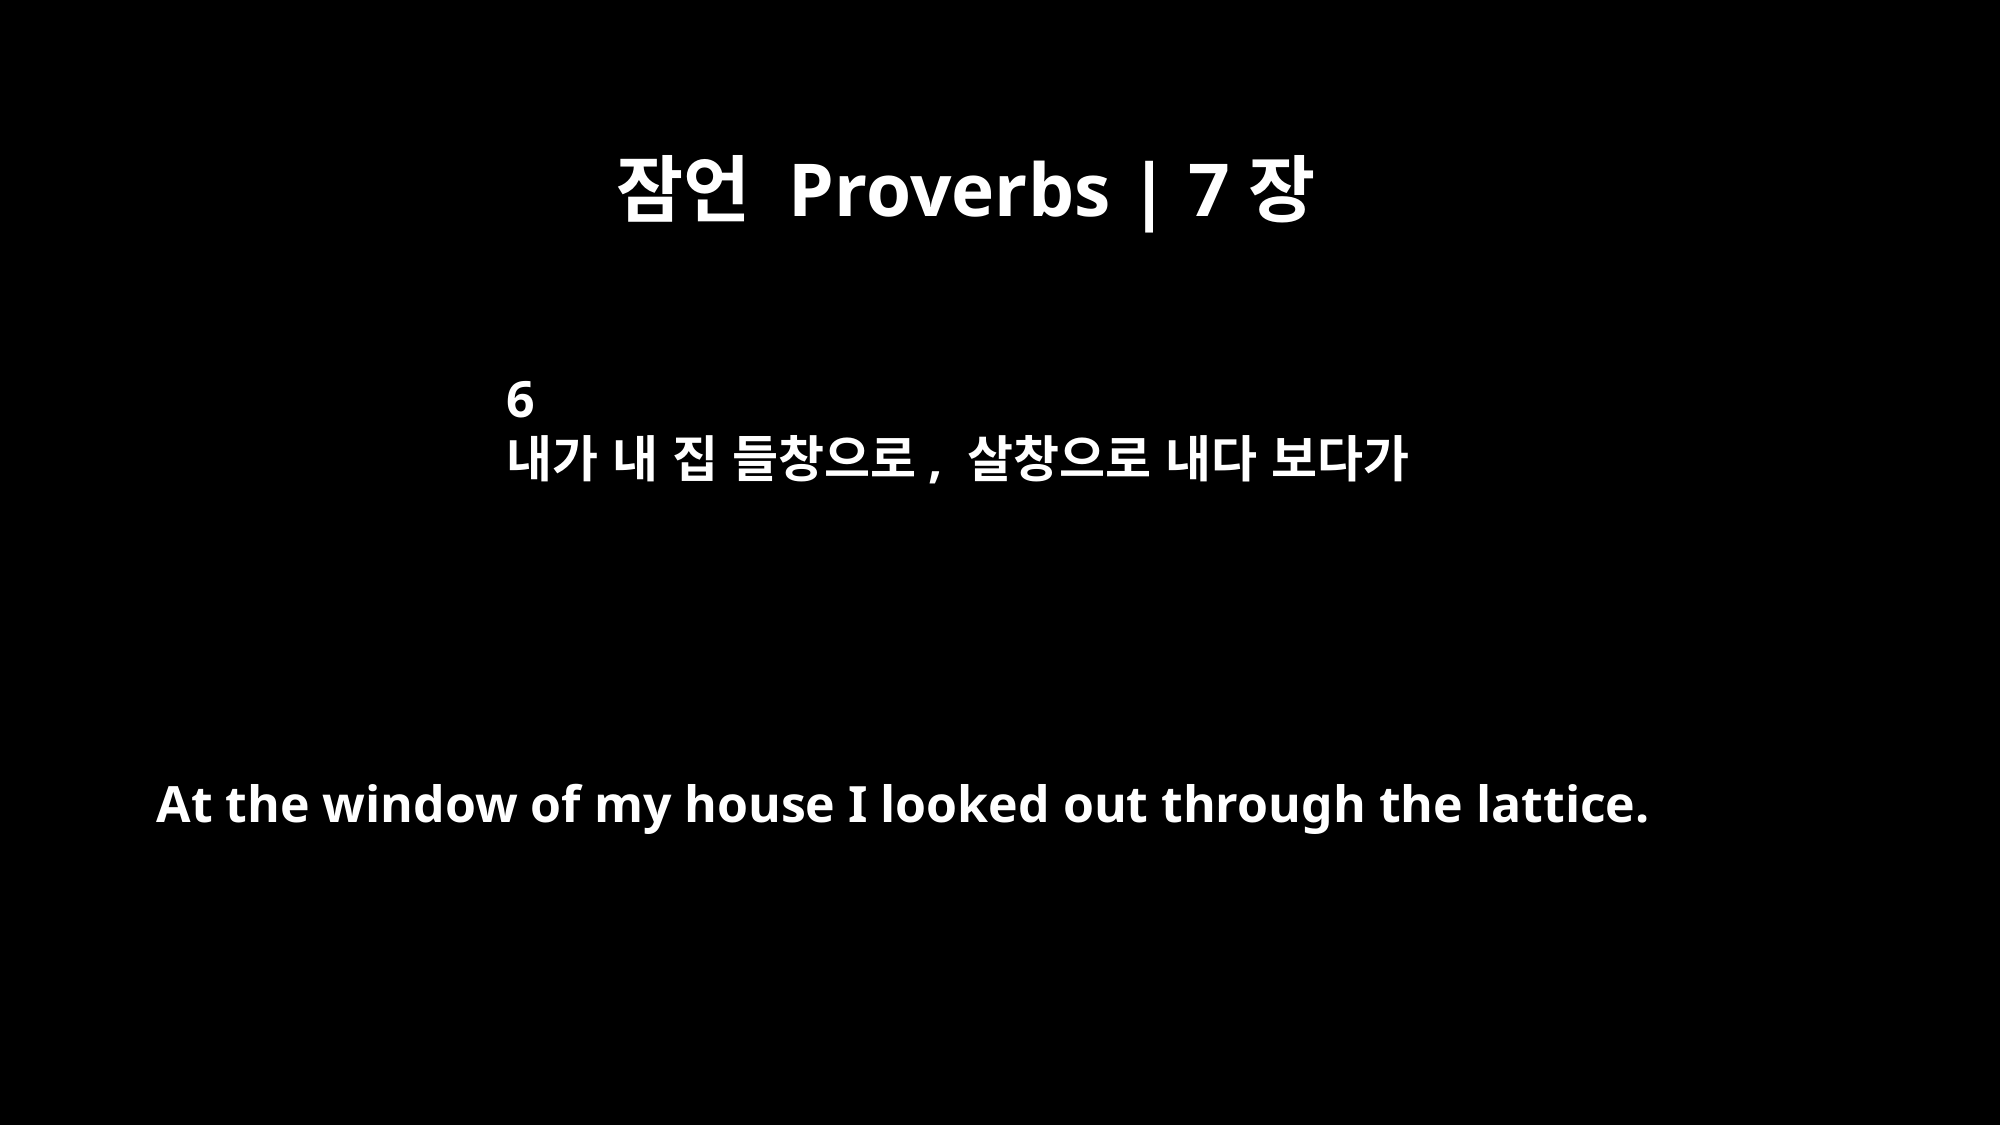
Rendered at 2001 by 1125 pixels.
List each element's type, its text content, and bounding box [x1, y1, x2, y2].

text_box 6 내가 내 집 들창으로, 살창으로 내다 보다가 [491, 359, 1425, 495]
text_box At the window of my house I looked out through the lattice. [141, 764, 1666, 840]
text_box 잠언 Proverbs | 7장 [601, 136, 1331, 239]
